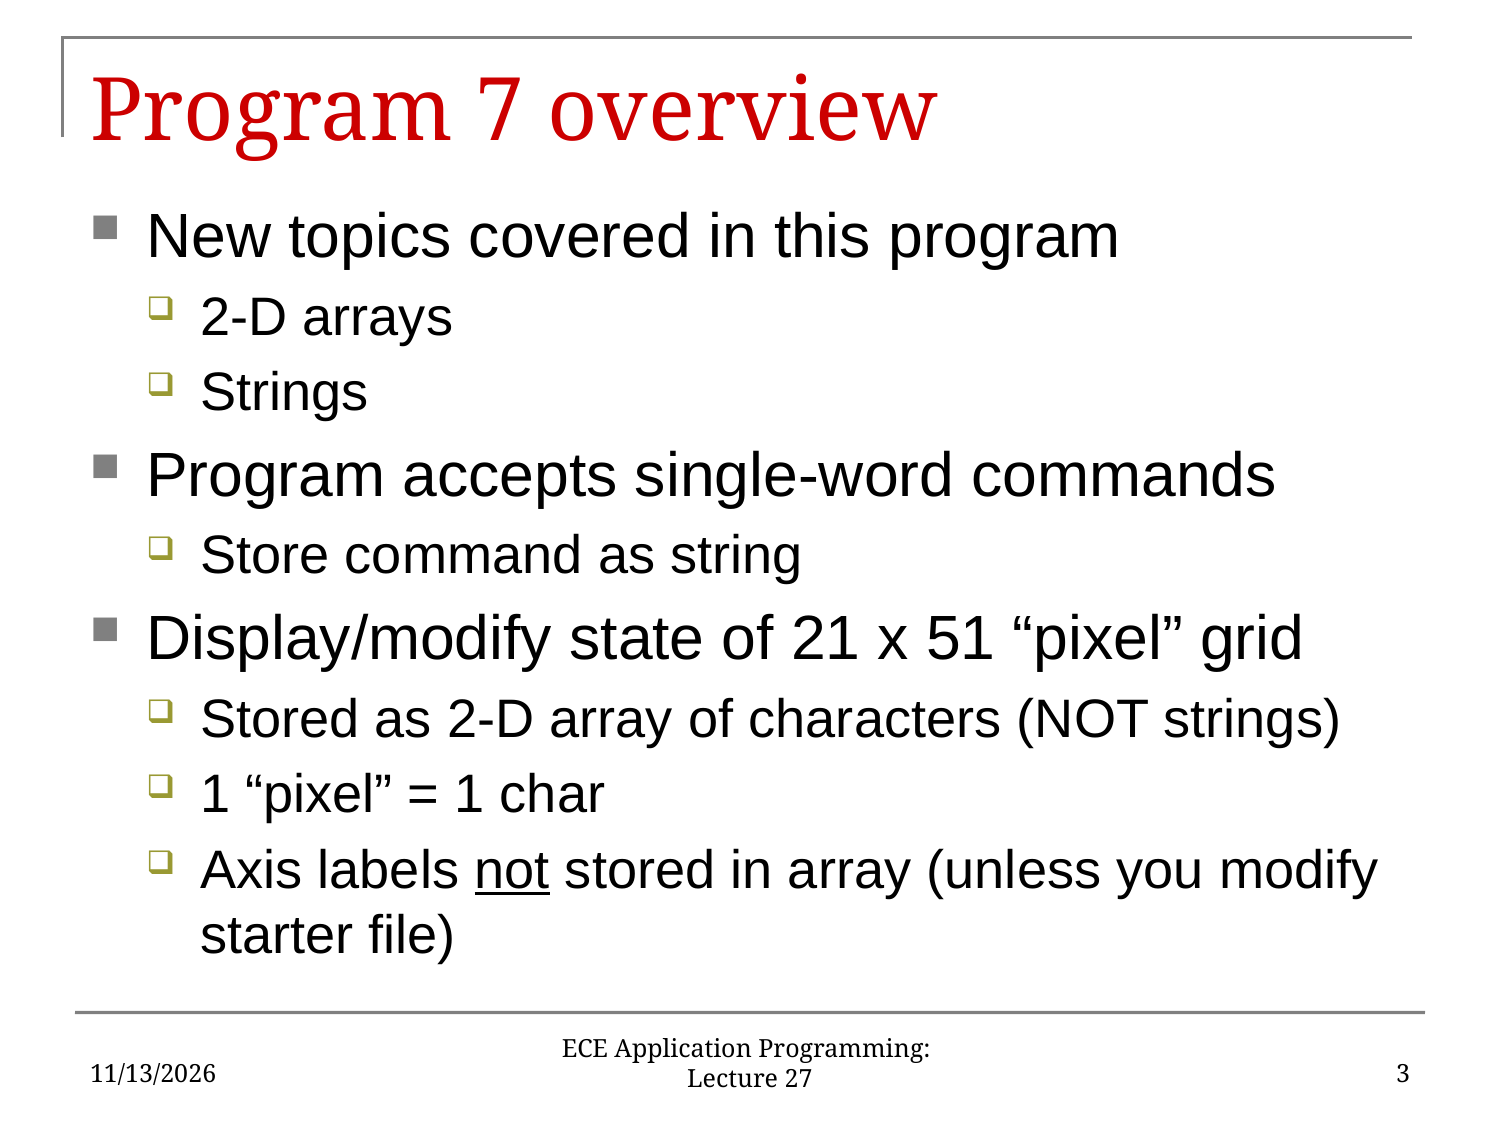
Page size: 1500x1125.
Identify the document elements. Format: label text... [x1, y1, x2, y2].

footer ECE Application Programming: Lecture 27 [512, 1024, 988, 1101]
list New topics covered in this program 2-D arrays Strings Program accepts single-word commands Store command as string Display/modify state of 21 x 51 “pixel” grid Stored as 2-D array of characters (NOT strings) 1 “pixel” = 1 char Axis labels not stored in array (unless you modify starter file) [75, 187, 1425, 1006]
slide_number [74, 1023, 426, 1100]
title Program 7 overview [75, 45, 1425, 163]
slide_number 3 [1074, 1023, 1426, 1100]
